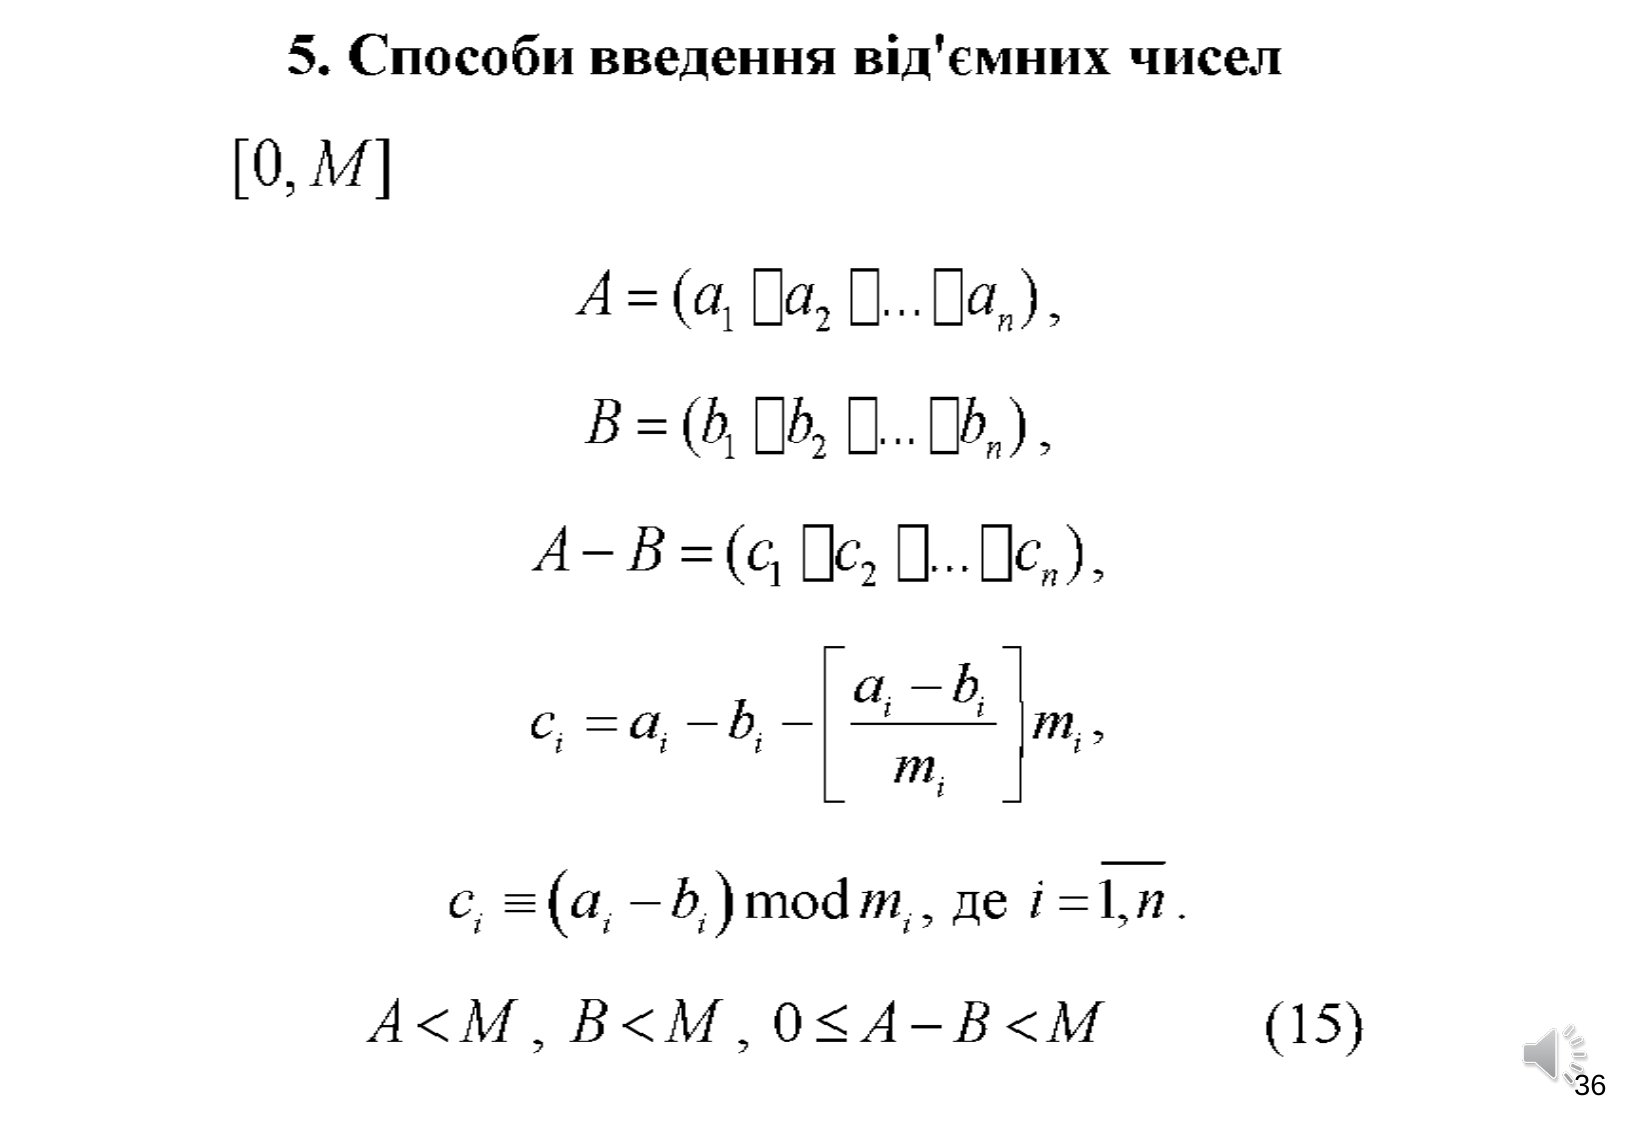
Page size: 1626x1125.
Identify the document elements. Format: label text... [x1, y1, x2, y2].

slide_number ‹#› [1242, 1058, 1622, 1125]
picture [1522, 1022, 1590, 1090]
picture [209, 18, 1392, 1095]
